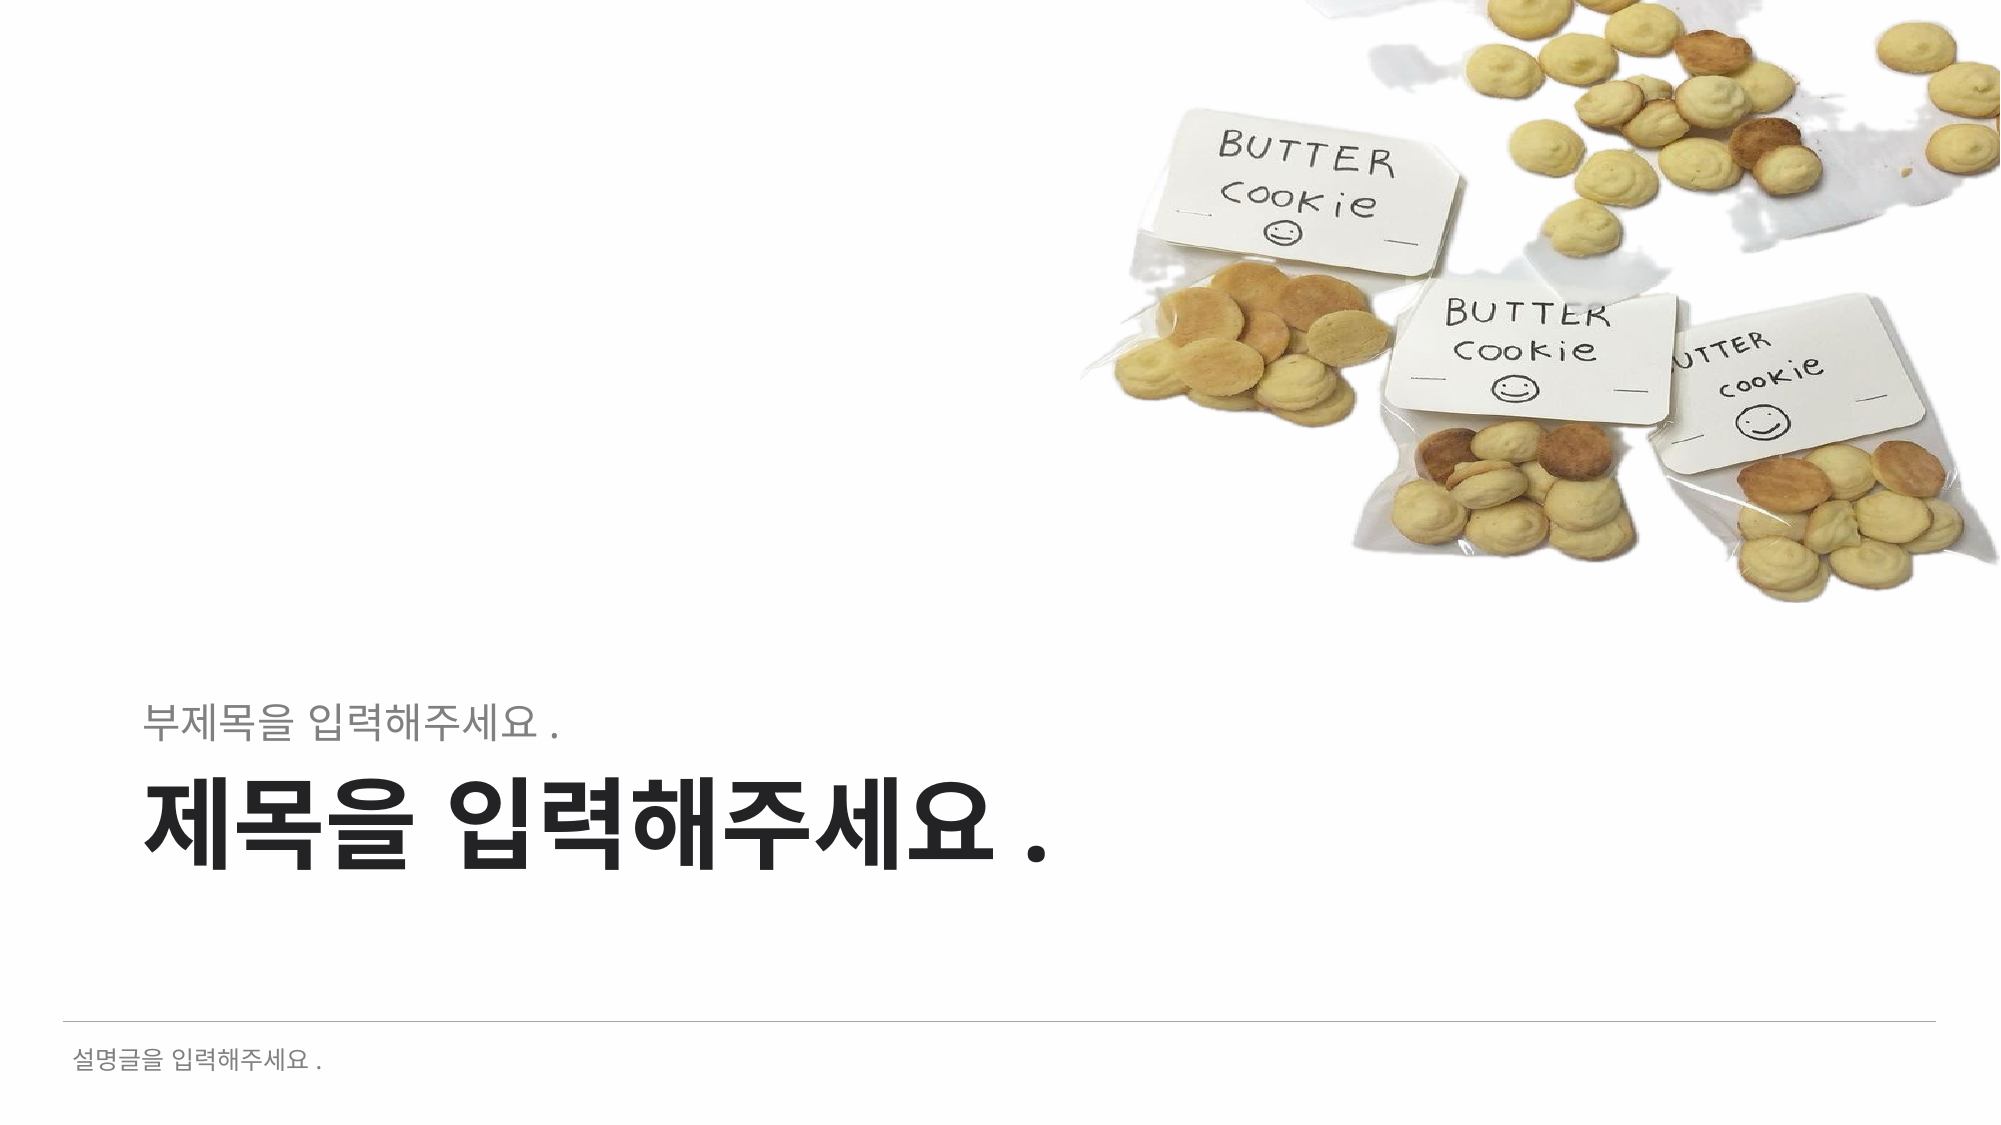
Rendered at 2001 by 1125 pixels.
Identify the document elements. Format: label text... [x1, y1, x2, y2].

text_box 부제목을 입력해주세요. [127, 689, 969, 753]
text_box 제목을 입력해주세요. [127, 753, 1369, 889]
text_box 설명글을 입력해주세요. [57, 1037, 1937, 1083]
picture [1078, 0, 2000, 603]
